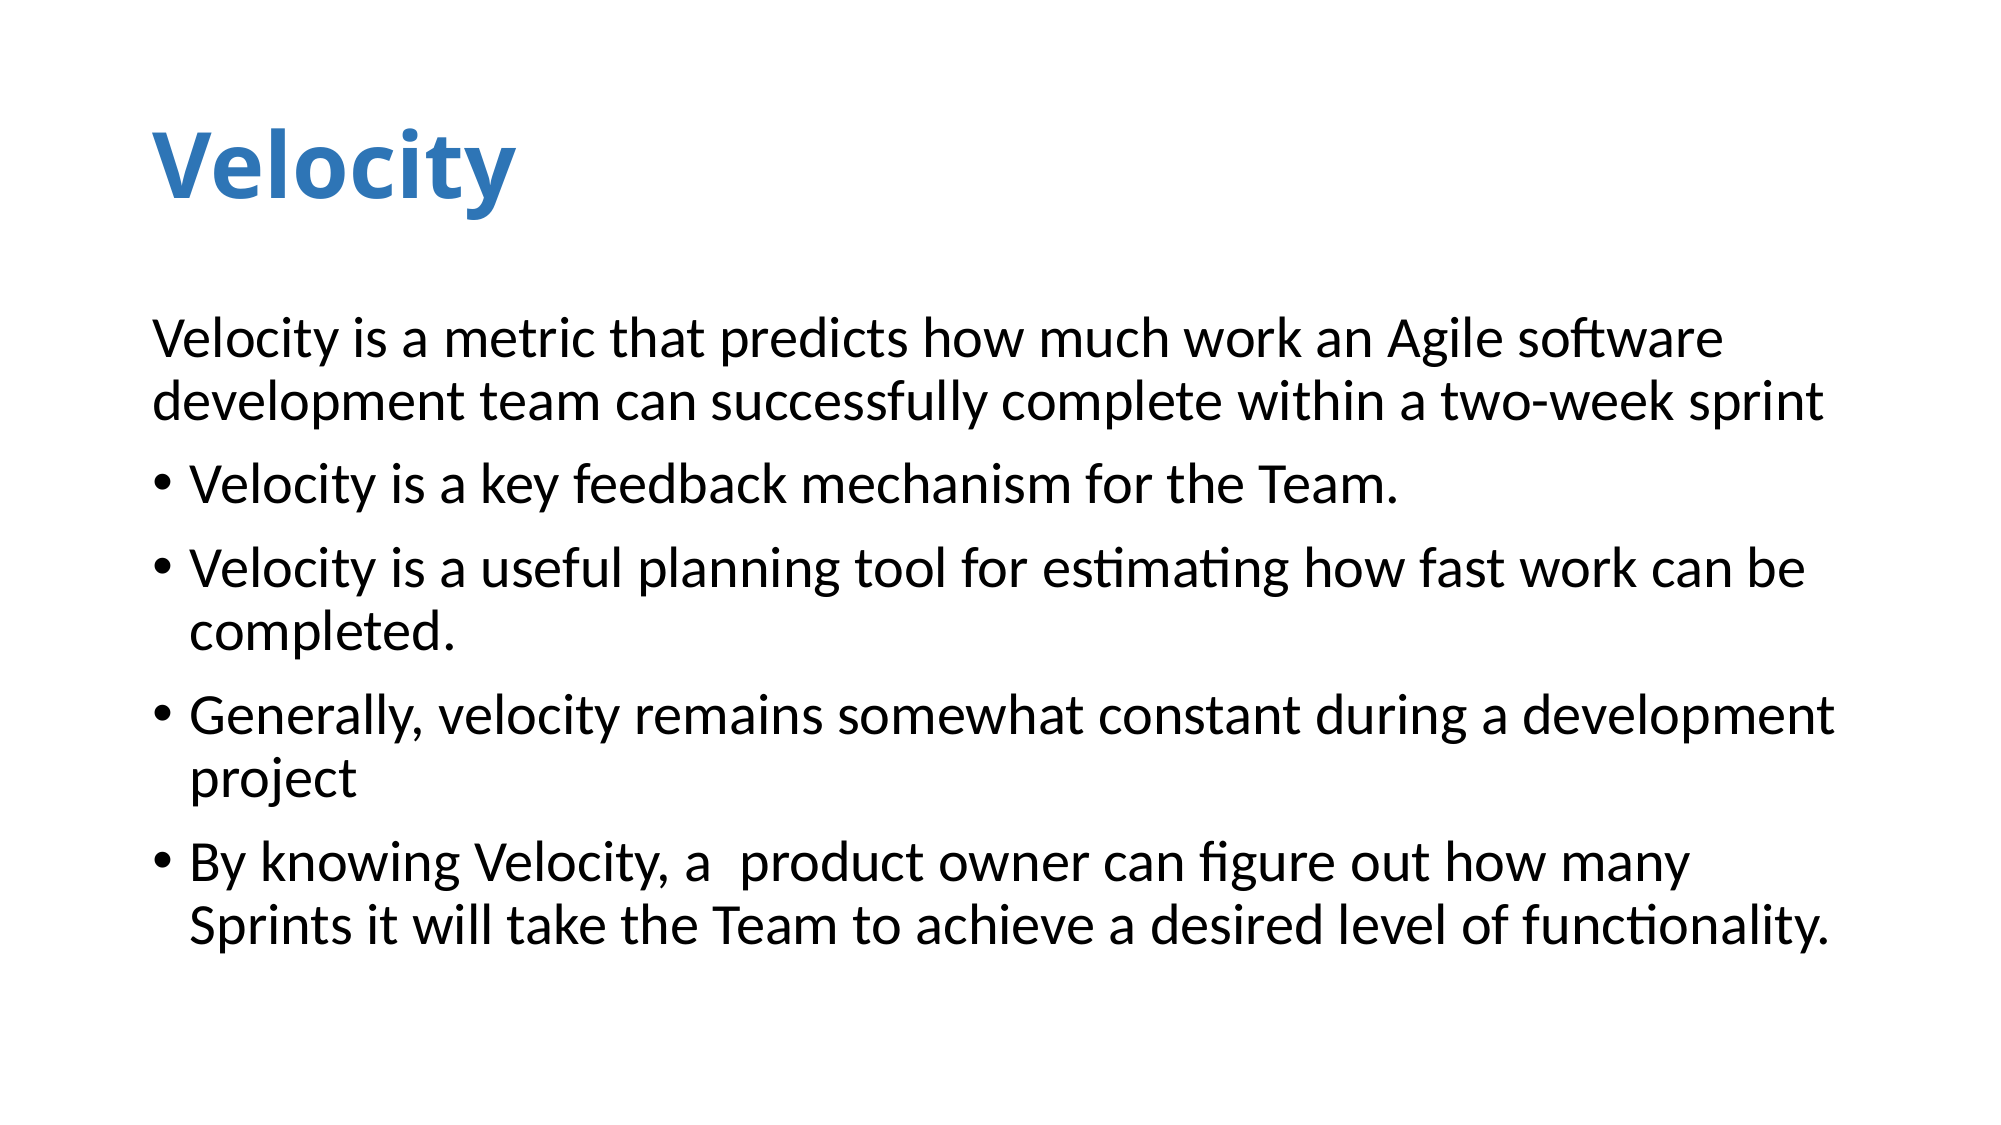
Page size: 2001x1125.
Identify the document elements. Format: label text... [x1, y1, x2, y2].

list Velocity is a metric that predicts how much work an Agile software development team can successfully complete within a two-week sprint Velocity is a key feedback mechanism for the Team. Velocity is a useful planning tool for estimating how fast work can be completed. Generally, velocity remains somewhat constant during a development project By knowing Velocity, a product owner can figure out how many Sprints it will take the Team to achieve a desired level of functionality. [137, 299, 1863, 1014]
title Velocity [137, 59, 1863, 278]
